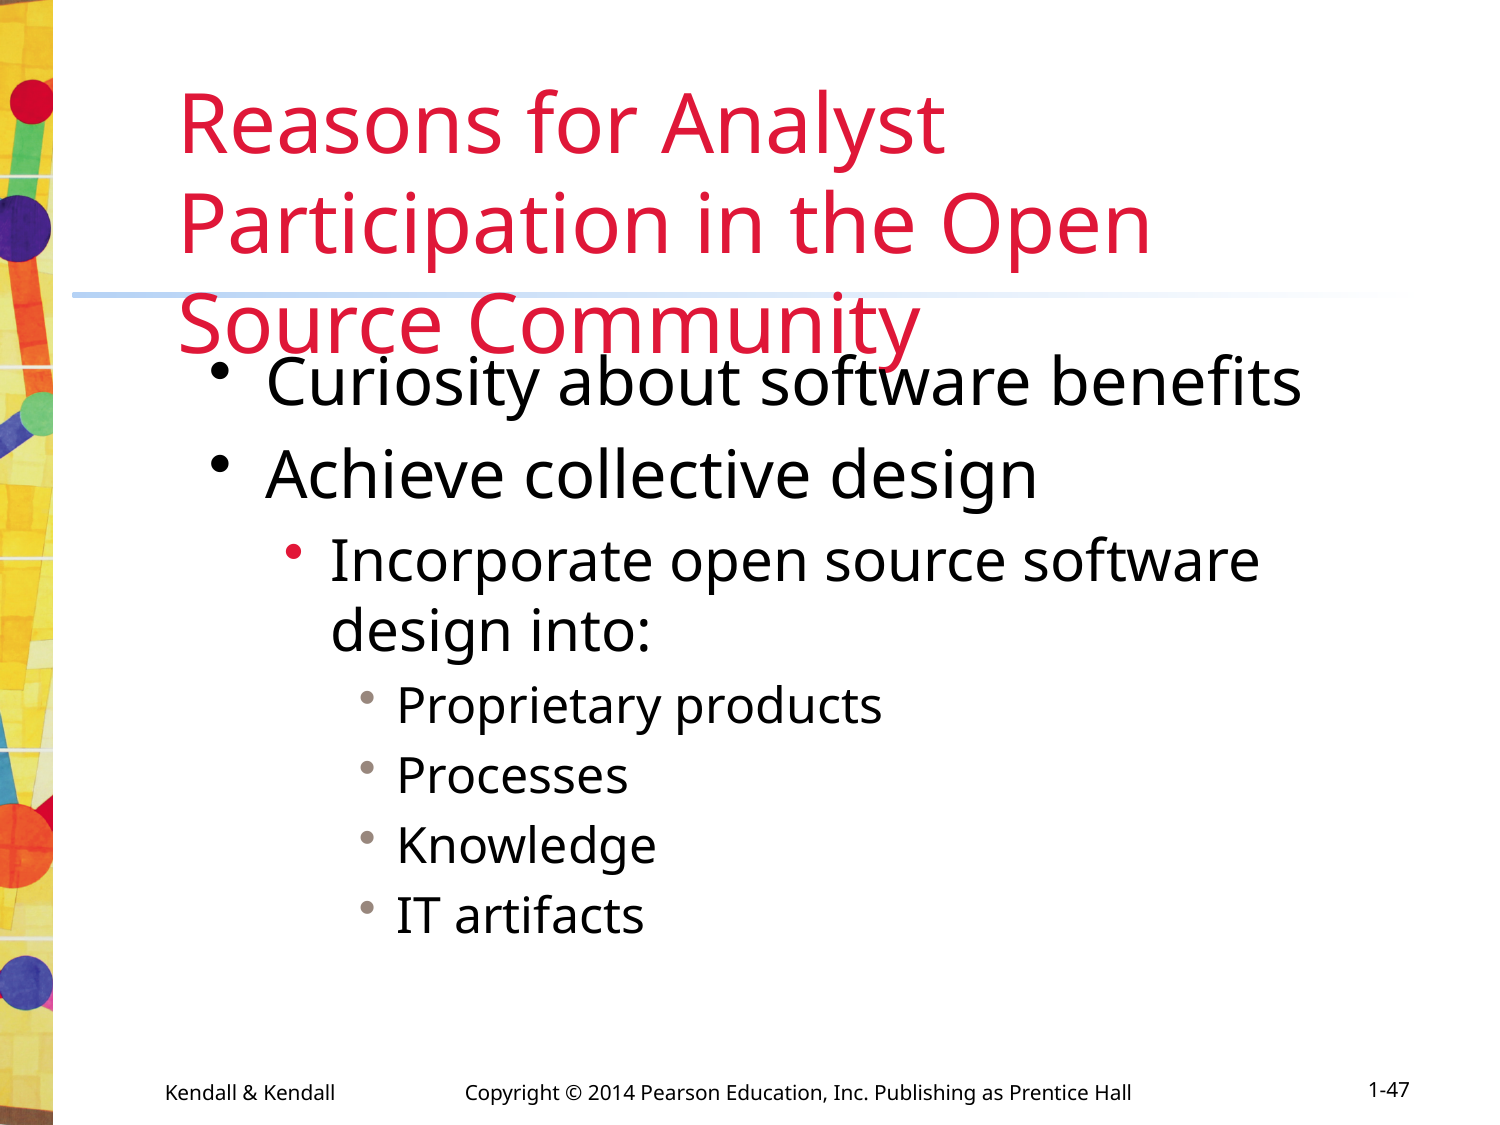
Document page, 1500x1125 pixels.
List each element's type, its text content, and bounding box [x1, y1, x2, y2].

picture [0, 0, 53, 1125]
title Reasons for Analyst Participation in the Open Source Community [162, 62, 1455, 251]
list Curiosity about software benefits Achieve collective design Incorporate open source software design into: Proprietary products Processes Knowledge IT artifacts [193, 330, 1470, 1007]
slide_number 1-47 [1112, 1037, 1425, 1113]
